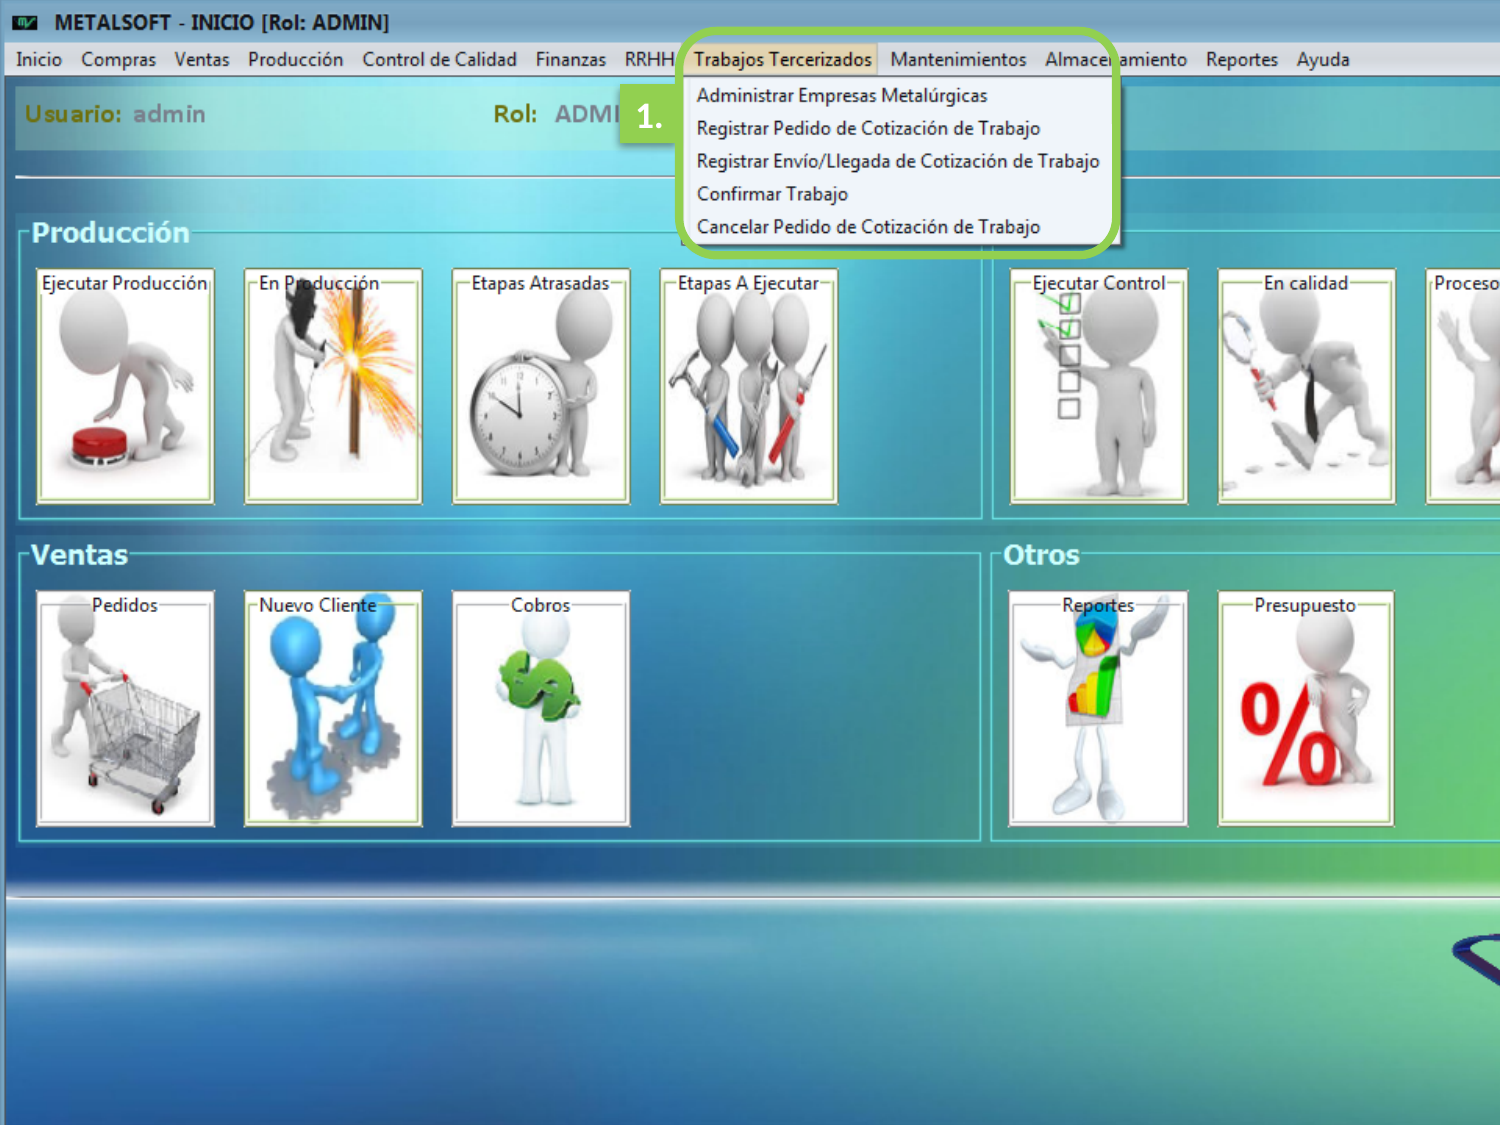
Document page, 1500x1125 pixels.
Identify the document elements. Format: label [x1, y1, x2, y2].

text_box [0, 0, 1500, 1125]
